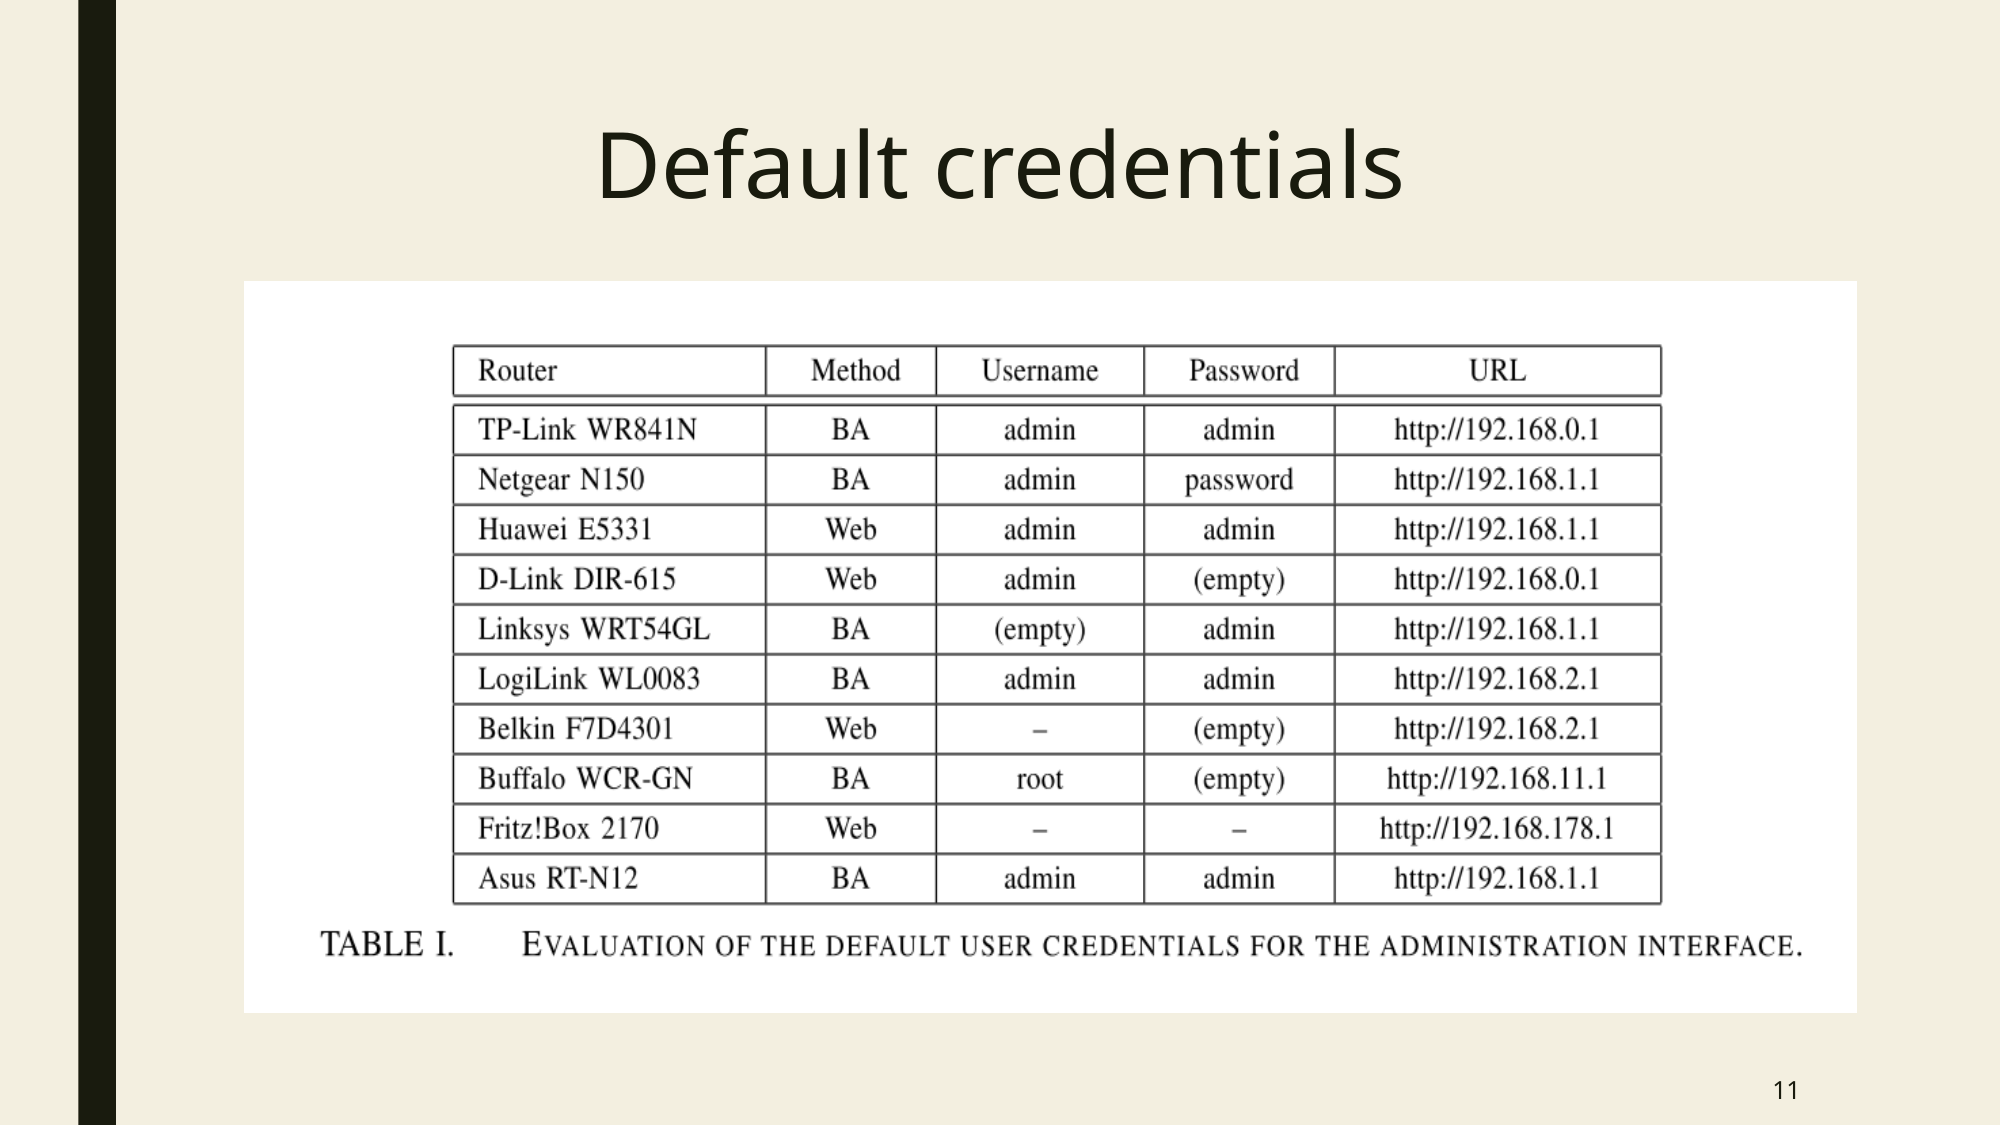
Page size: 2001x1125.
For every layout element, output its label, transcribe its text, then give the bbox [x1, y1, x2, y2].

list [244, 281, 1858, 1013]
slide_number 11 [1553, 1058, 1816, 1125]
title Default credentials [225, 112, 1800, 357]
